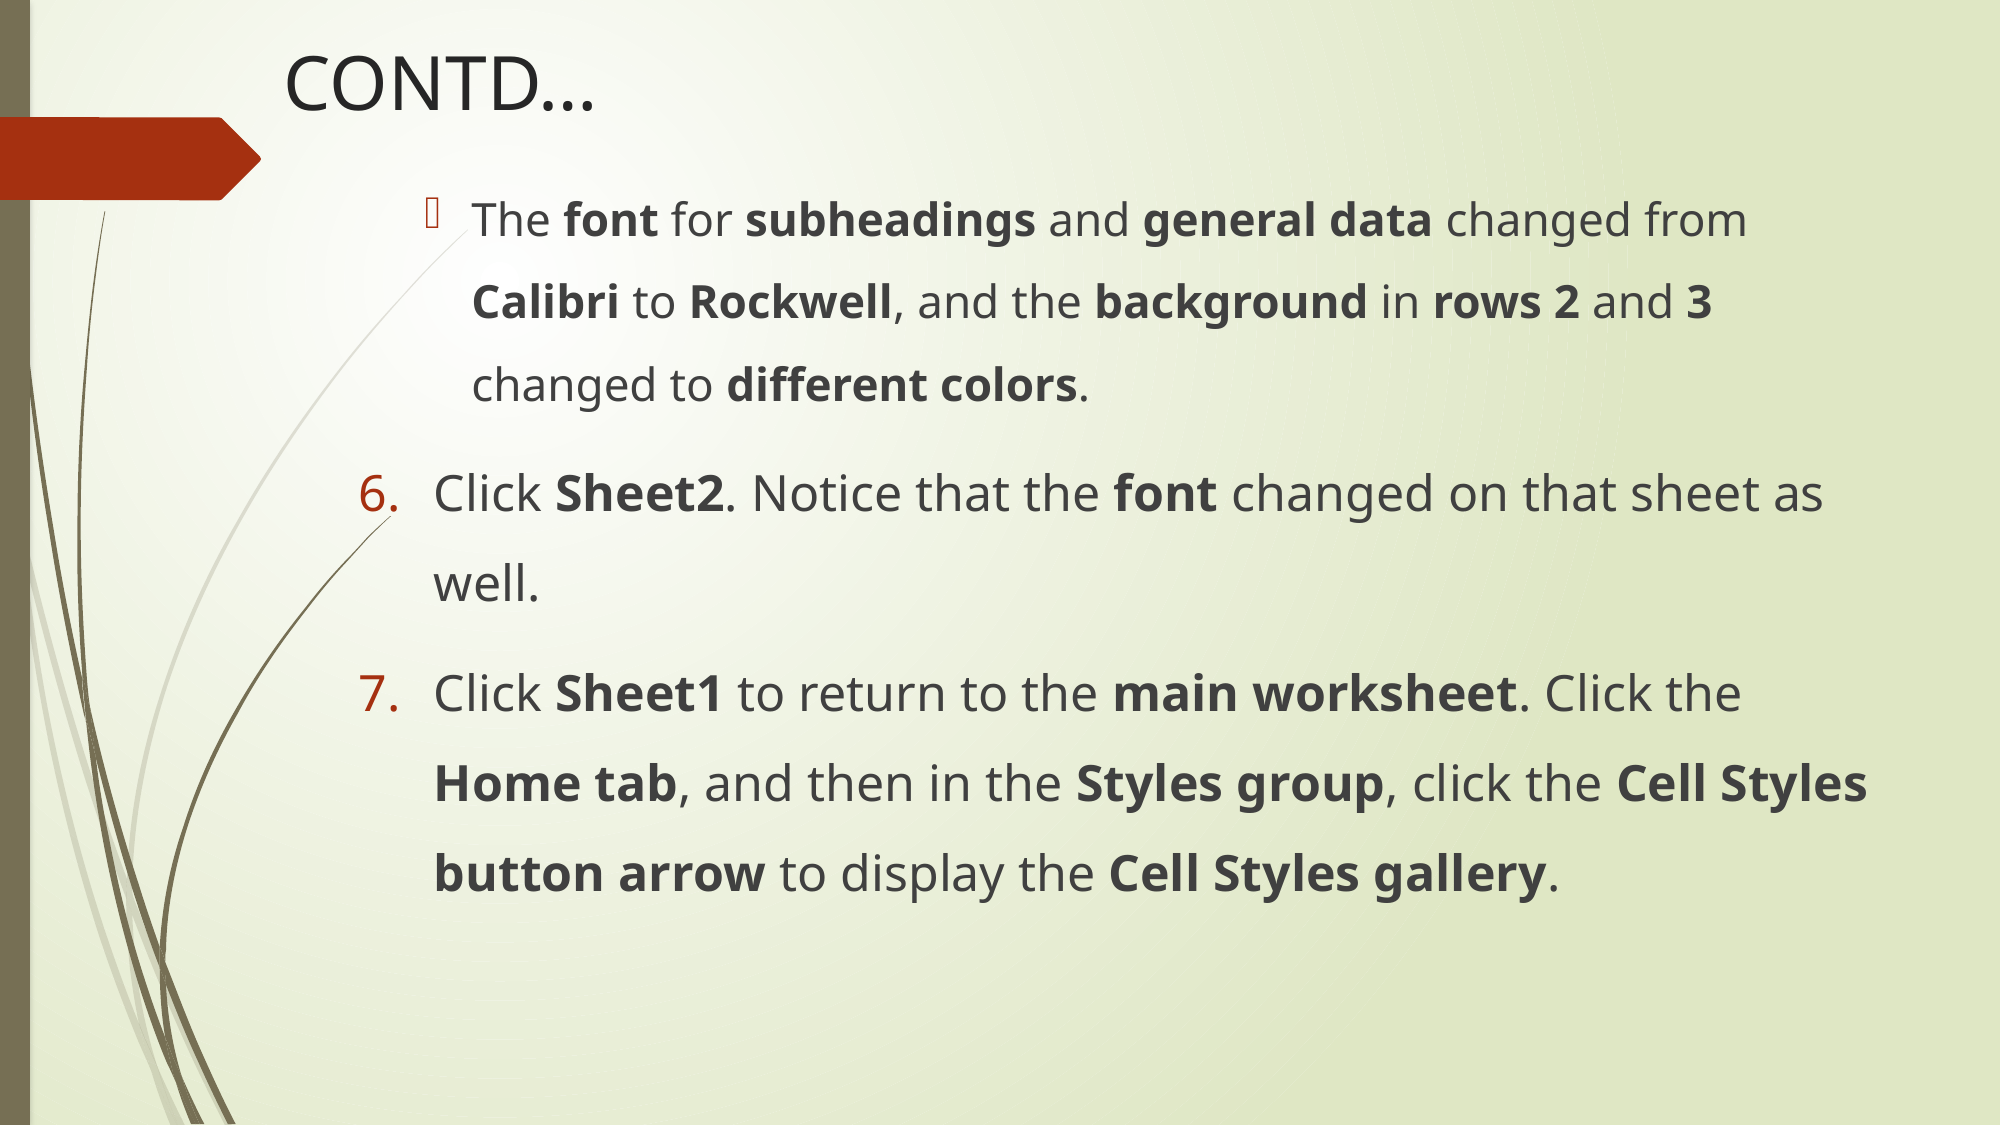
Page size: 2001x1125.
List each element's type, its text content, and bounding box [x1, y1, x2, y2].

title CONTD… [269, 27, 1731, 155]
list The font for subheadings and general data changed from Calibri to Rockwell, and the background in rows 2 and 3 changed to different colors. Click Sheet2. Notice that the font changed on that sheet as well. Click Sheet1 to return to the main worksheet. Click the Home tab, and then in the Styles group, click the Cell Styles button arrow to display the Cell Styles gallery. [269, 155, 1888, 970]
